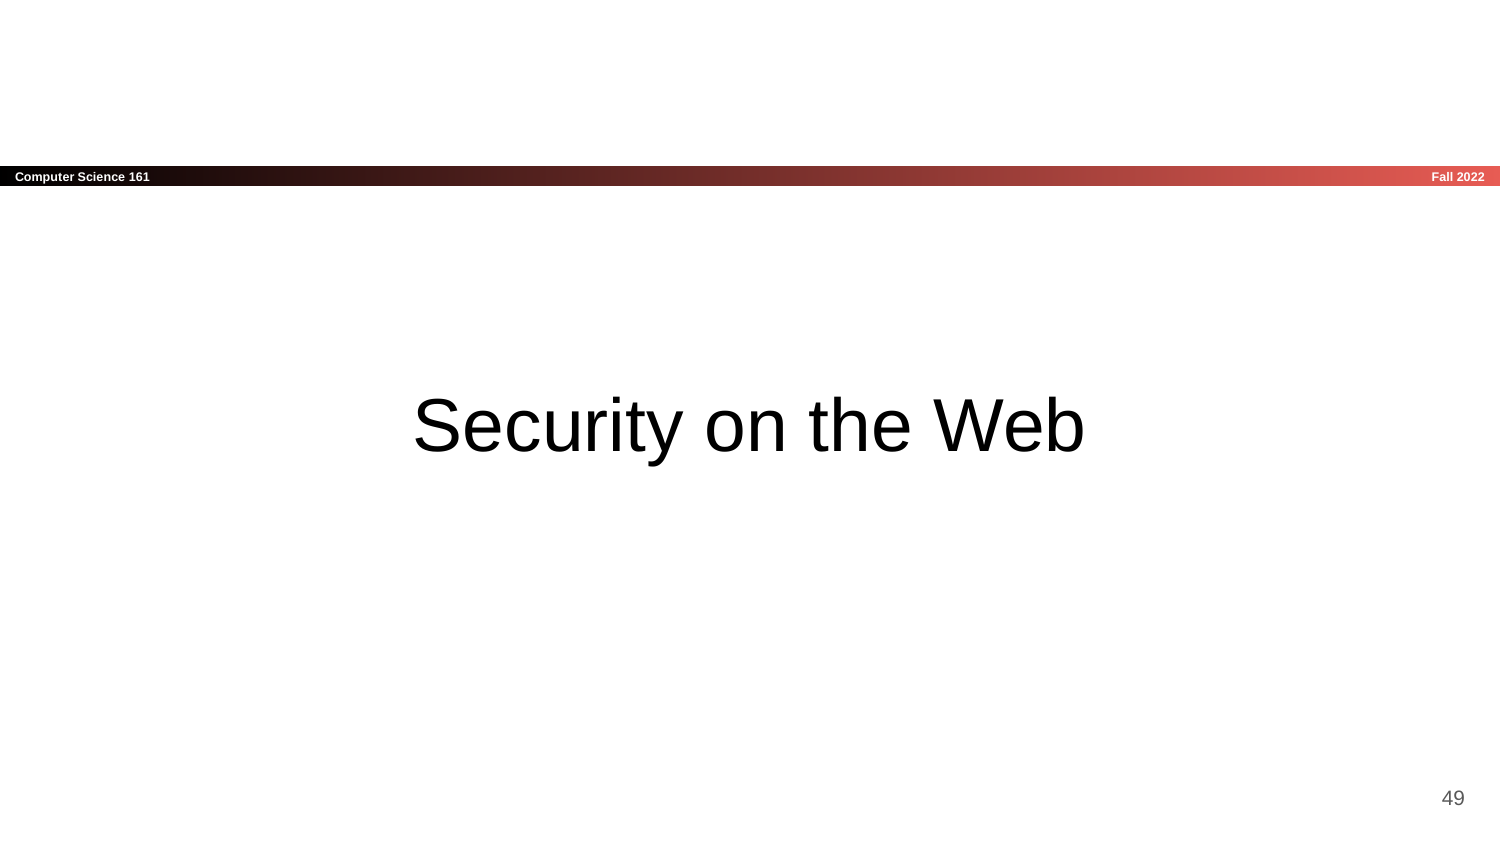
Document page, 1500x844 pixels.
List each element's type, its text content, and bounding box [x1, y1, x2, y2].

title Security on the Web [51, 352, 1449, 491]
slide_number ‹#› [1389, 764, 1480, 830]
